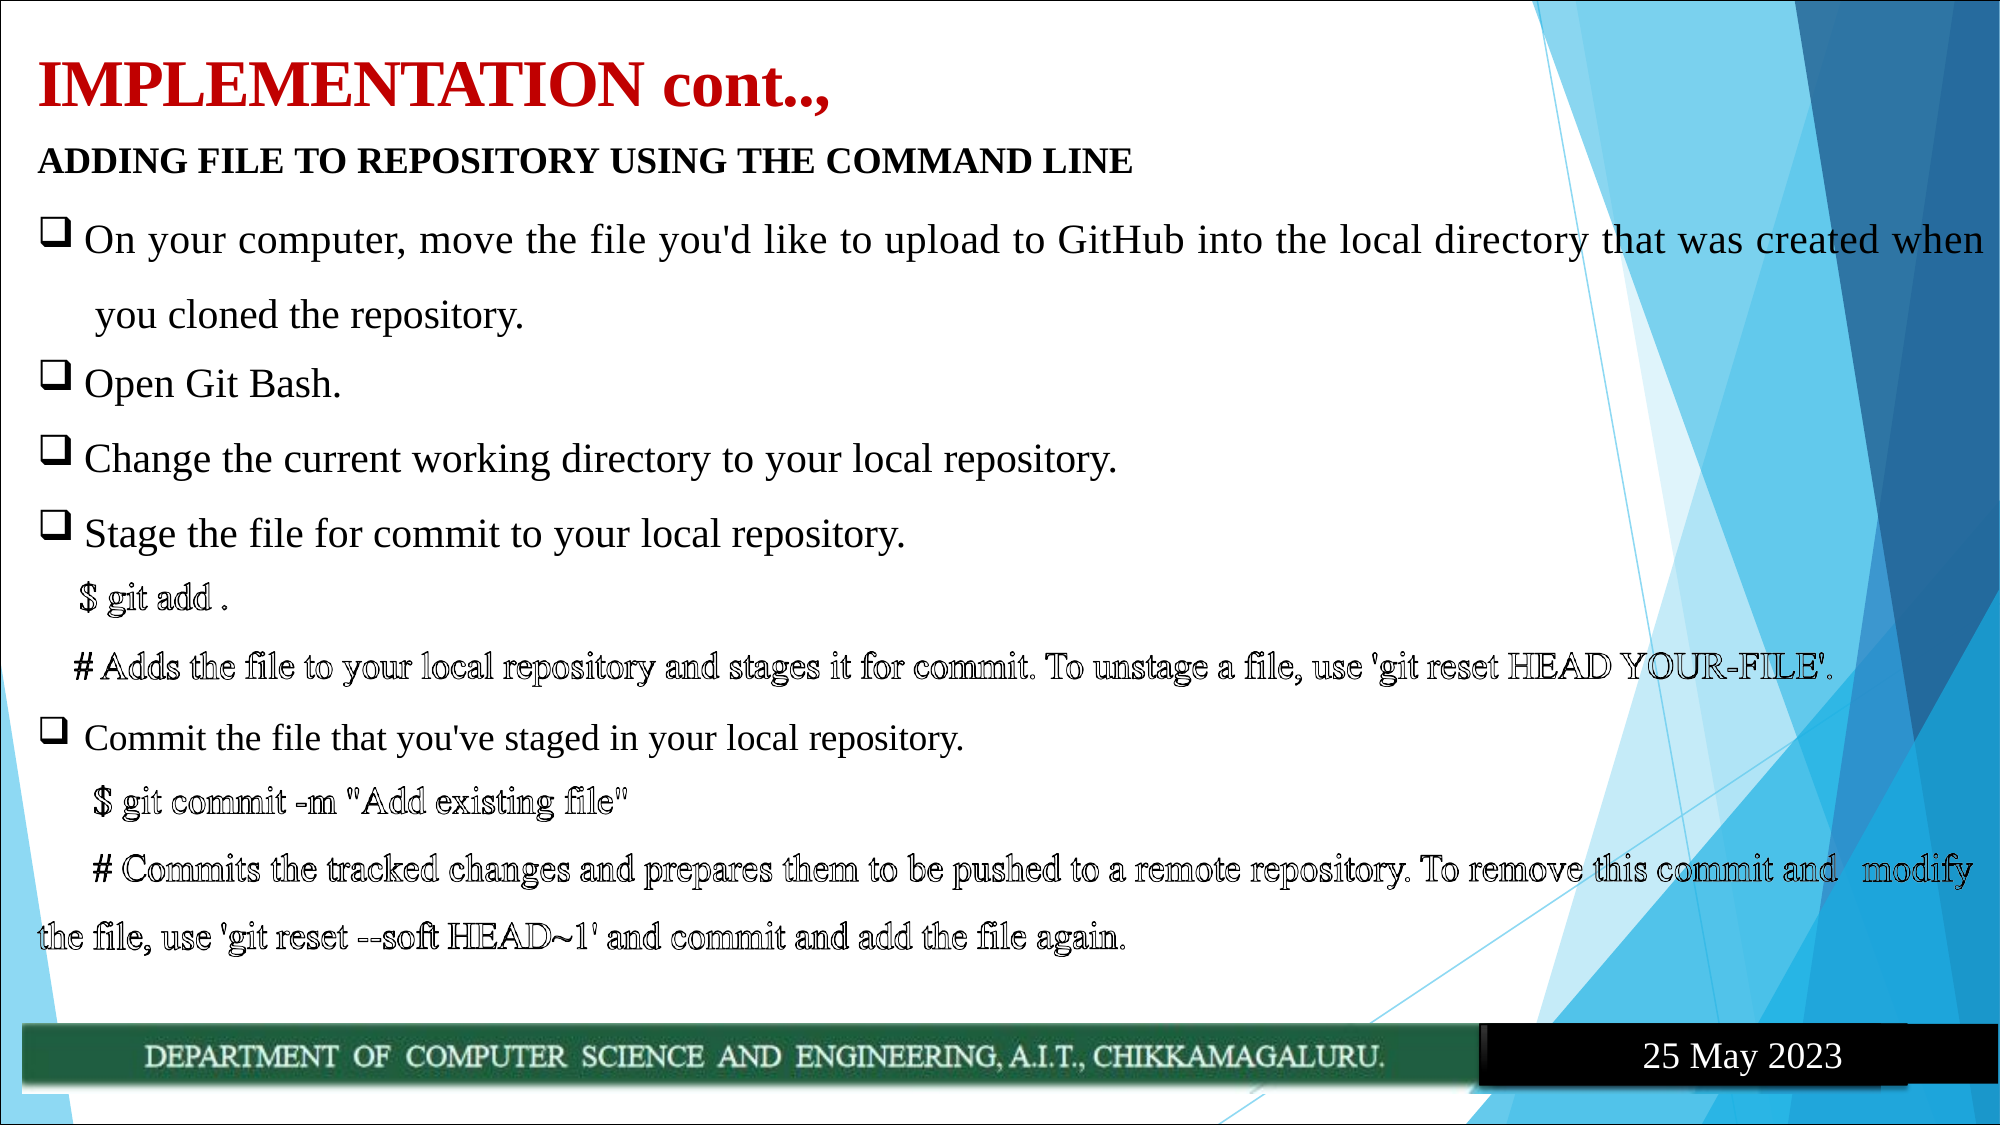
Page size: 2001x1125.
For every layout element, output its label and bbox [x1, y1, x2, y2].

text_box [0, 0, 2000, 1125]
